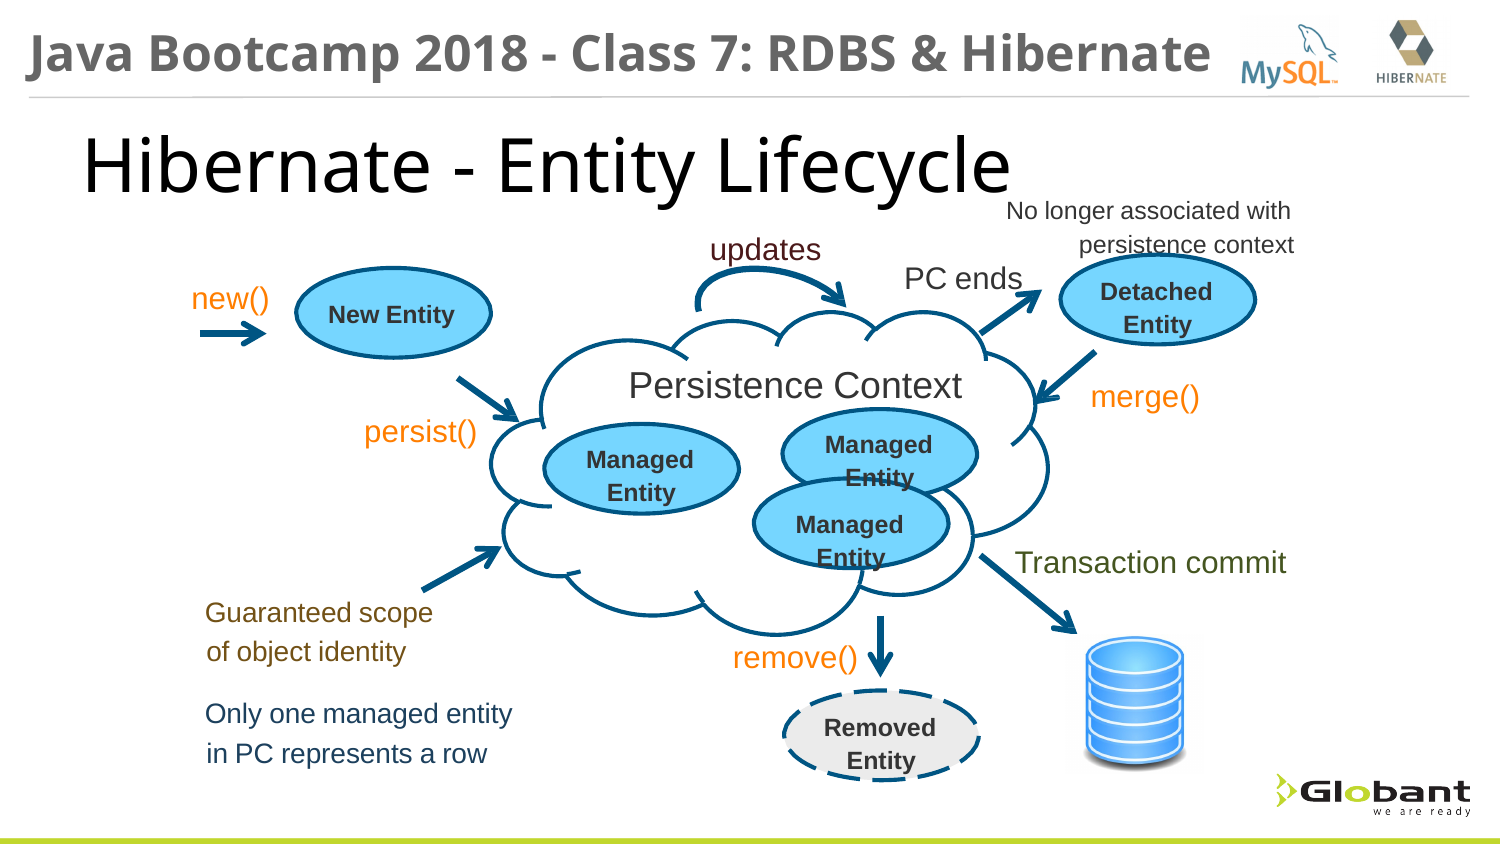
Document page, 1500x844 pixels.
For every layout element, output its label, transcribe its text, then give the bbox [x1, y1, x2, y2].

text_box [782, 432, 795, 476]
text_box [753, 486, 918, 569]
text_box Only one managed entity in PC represents a row [204, 690, 521, 758]
text_box [1051, 609, 1078, 634]
text_box [1011, 425, 1030, 446]
text_box Persistence Context [628, 360, 968, 407]
text_box merge() [1090, 376, 1204, 415]
text_box Java Bootcamp 2018 - Class 7: RDBS & Hibernate [14, 6, 1349, 82]
text_box [1065, 634, 1204, 774]
text_box [492, 398, 520, 423]
text_box [1015, 289, 1043, 314]
text_box Managed Entity [585, 439, 698, 499]
text_box [697, 268, 838, 312]
text_box New Entity [328, 298, 460, 329]
text_box [519, 500, 552, 507]
text_box Transaction commit [1014, 542, 1290, 581]
text_box [936, 501, 949, 546]
text_box remove() [732, 637, 862, 676]
text_box persist() [364, 411, 481, 450]
text_box [867, 651, 894, 678]
text_box [1060, 254, 1256, 345]
text_box [544, 423, 740, 514]
picture [0, 0, 1500, 844]
text_box new() [191, 278, 273, 317]
text_box [296, 267, 491, 358]
text_box Guaranteed scope of object identity [204, 588, 440, 657]
text_box Managed Entity Managed Entity [795, 424, 936, 556]
text_box [821, 281, 847, 308]
text_box [240, 320, 267, 347]
text_box updates [709, 229, 825, 268]
text_box Hibernate - Entity Lifecycle [66, 106, 1366, 220]
text_box [784, 690, 979, 781]
text_box No longer associated with persistence context PC ends [904, 191, 1297, 282]
text_box [1033, 379, 1061, 405]
text_box [490, 312, 1048, 635]
text_box [807, 409, 978, 491]
text_box [474, 545, 502, 570]
text_box [937, 488, 973, 535]
text_box Detached Entity [1100, 271, 1216, 331]
text_box Removed Entity [823, 707, 940, 767]
